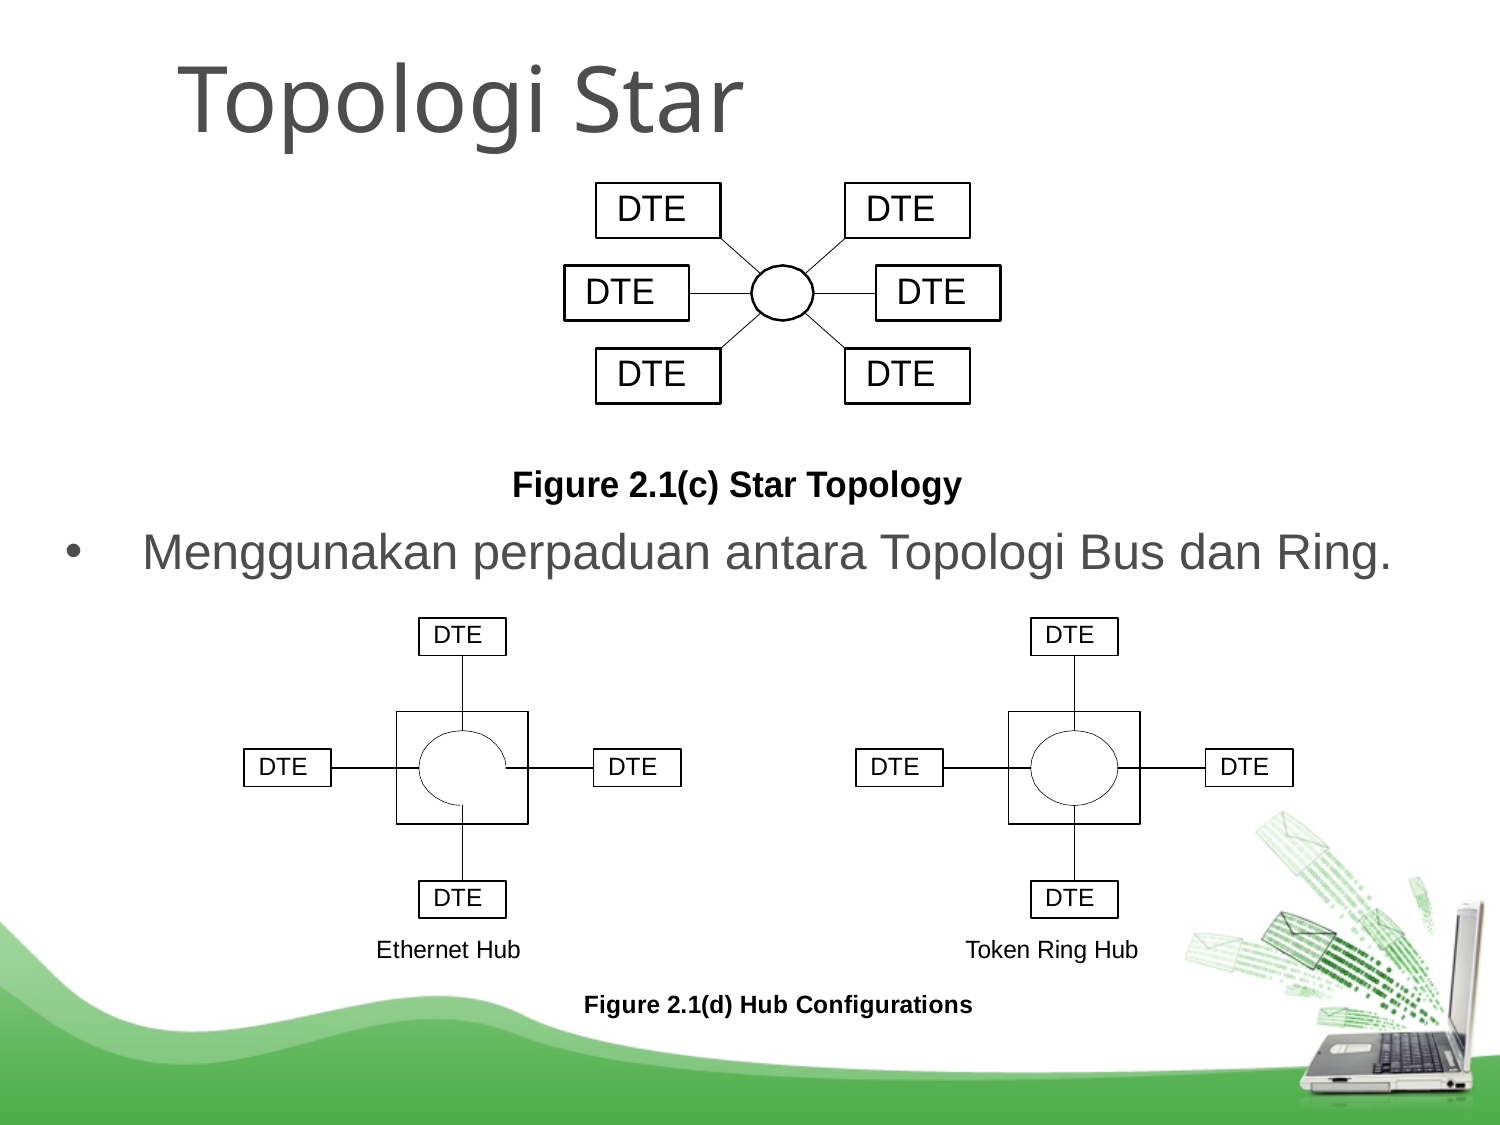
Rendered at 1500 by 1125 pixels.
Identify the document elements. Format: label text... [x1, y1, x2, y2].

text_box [237, 612, 1299, 1024]
picture [0, 0, 1500, 1125]
text_box Menggunakan perpaduan antara Topologi Bus dan Ring. [49, 512, 1413, 648]
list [399, 174, 1166, 513]
title Topologi Star [162, 37, 1363, 156]
